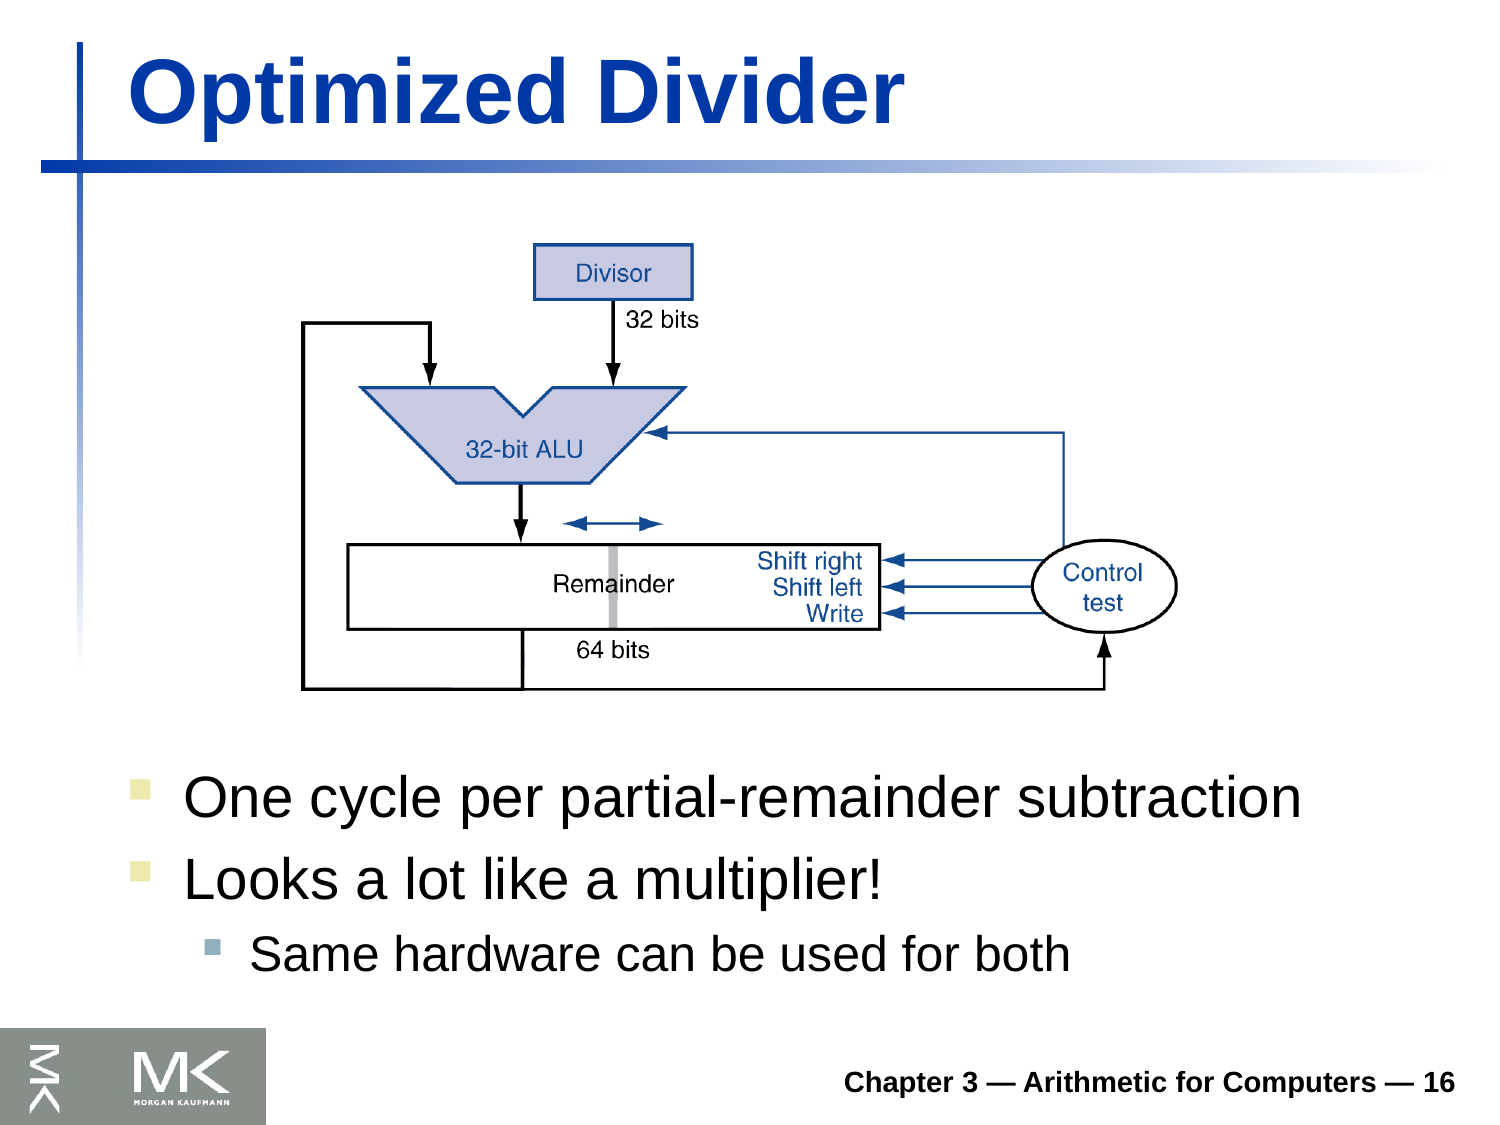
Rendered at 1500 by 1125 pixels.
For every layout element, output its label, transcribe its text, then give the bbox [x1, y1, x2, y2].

title Optimized Divider [112, 23, 1468, 149]
list One cycle per partial-remainder subtraction Looks a lot like a multiplier! Same hardware can be used for both [112, 751, 1469, 1024]
footer Chapter 3 — Arithmetic for Computers — 16 [277, 1046, 1471, 1106]
picture [0, 1028, 266, 1125]
picture [300, 243, 1178, 691]
